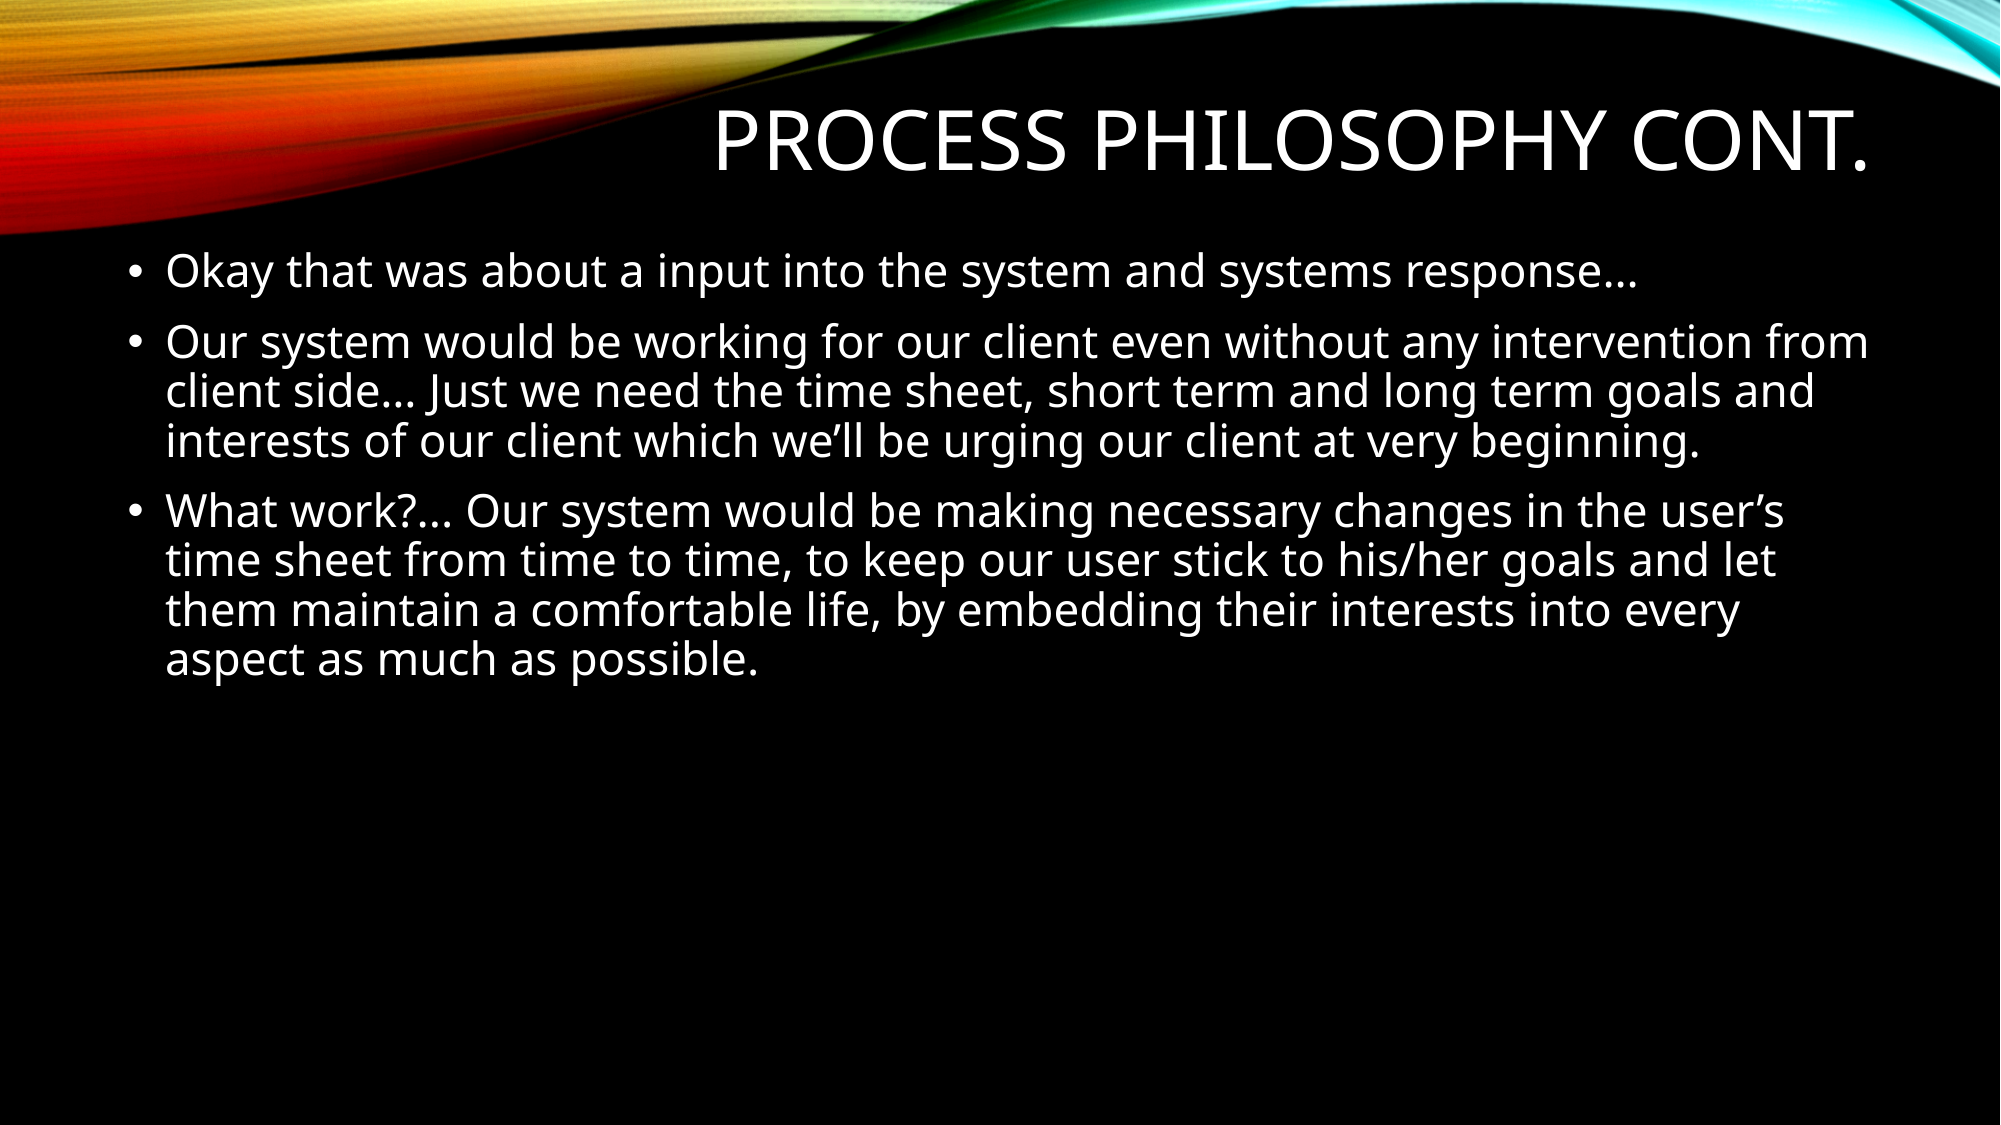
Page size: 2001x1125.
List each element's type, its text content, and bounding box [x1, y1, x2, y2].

picture [0, 0, 2000, 237]
list Okay that was about a input into the system and systems response… Our system would be working for our client even without any intervention from client side… Just we need the time sheet, short term and long term goals and interests of our client which we’ll be urging our client at very beginning. What work?... Our system would be making necessary changes in the user’s time sheet from time to time, to keep our user stick to his/her goals and let them maintain a comfortable life, by embedding their interests into every aspect as much as possible. [112, 240, 1888, 1021]
title Process Philosophy cont. [474, 45, 1888, 240]
